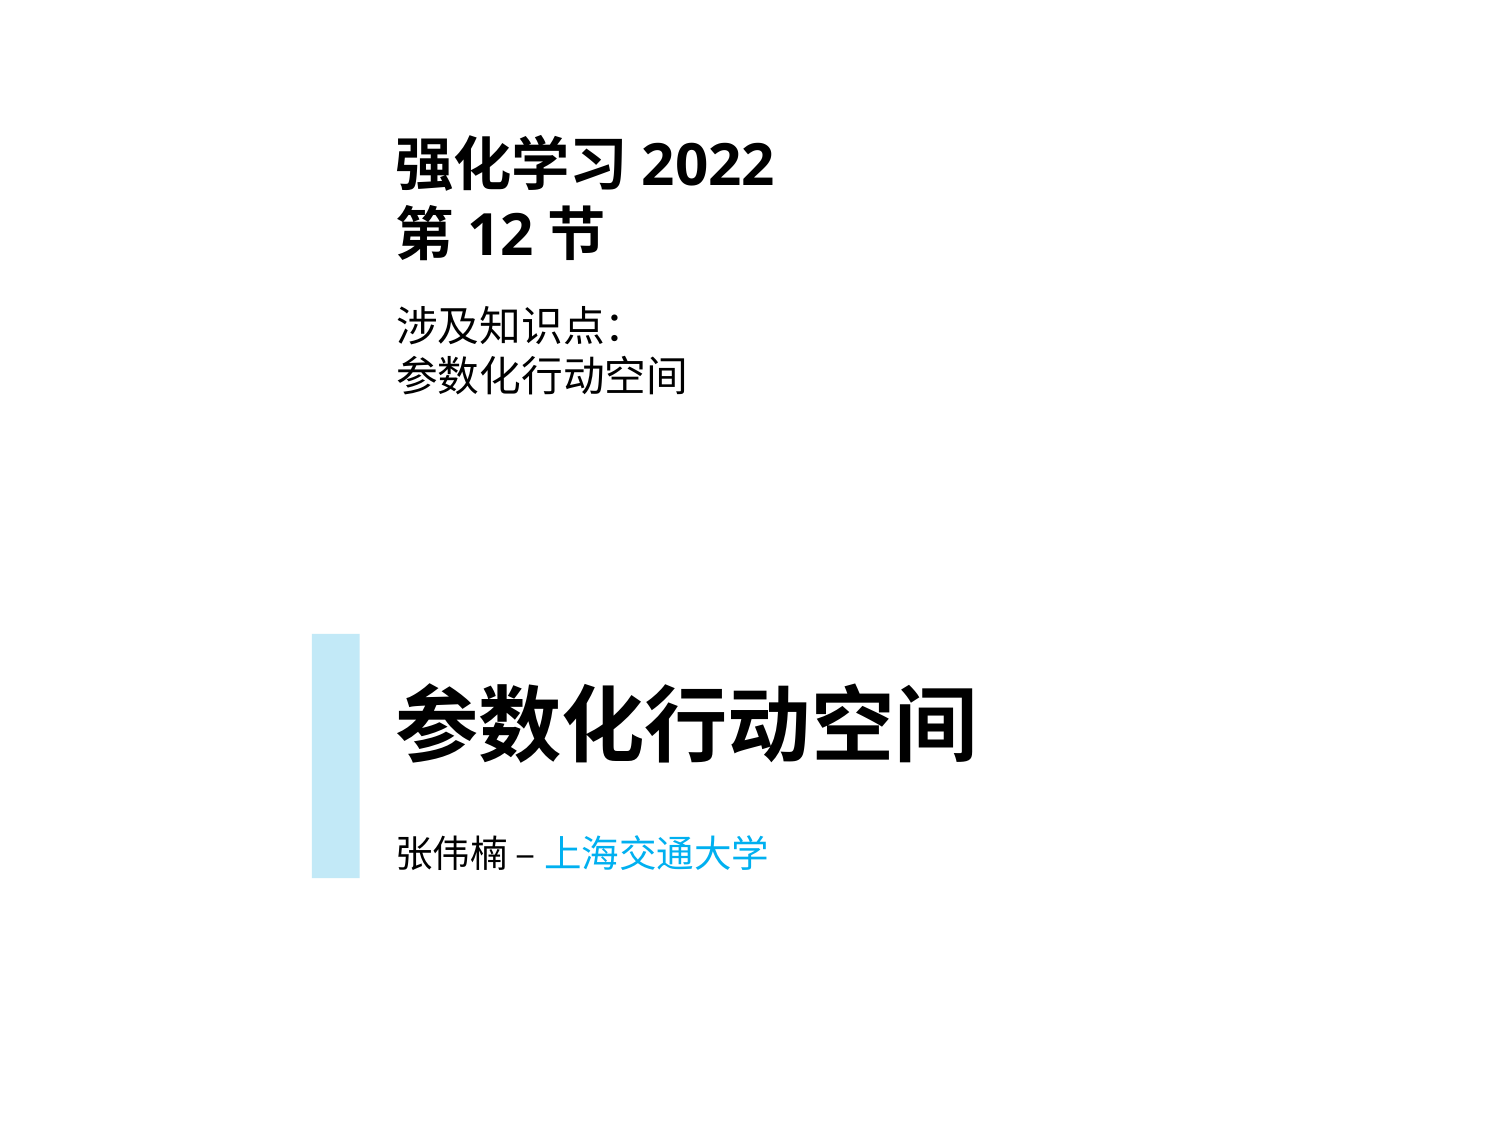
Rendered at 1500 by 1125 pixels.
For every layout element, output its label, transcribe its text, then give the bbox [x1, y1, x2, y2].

text_box 参数化行动空间 [380, 664, 1399, 780]
text_box 张伟楠 – 上海交通大学 [380, 822, 1346, 883]
text_box 涉及知识点： 参数化行动空间 [381, 292, 1283, 408]
text_box 强化学习2022 第12节 [380, 119, 1346, 275]
